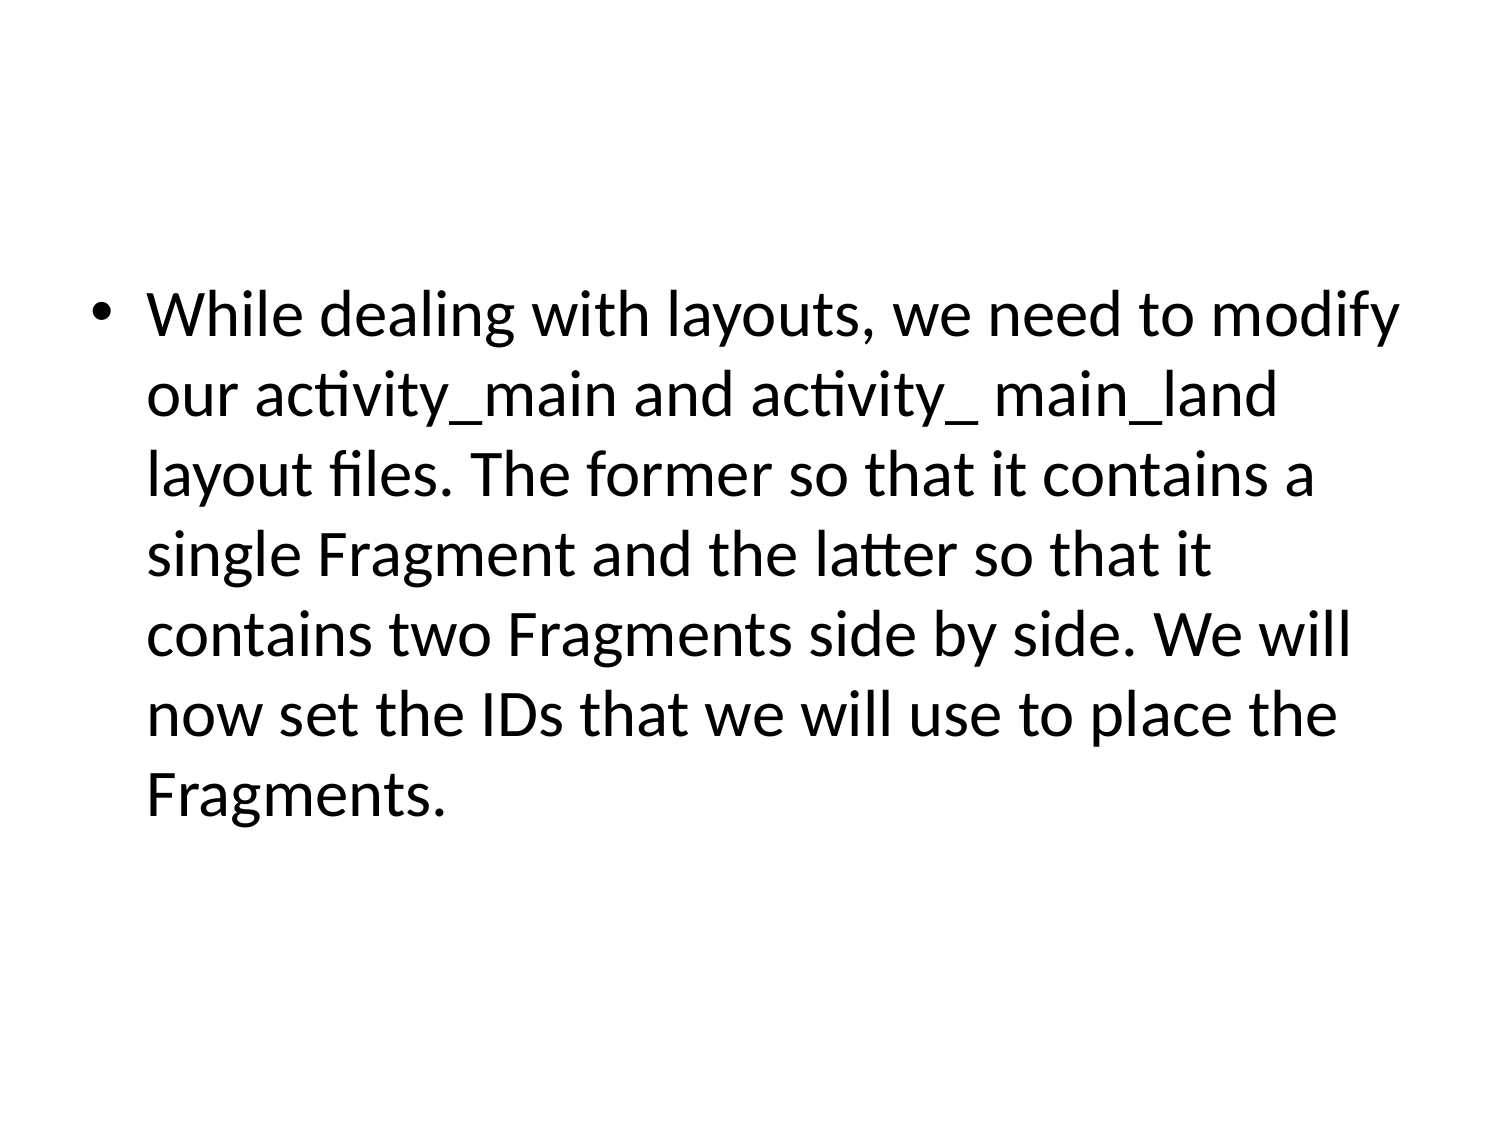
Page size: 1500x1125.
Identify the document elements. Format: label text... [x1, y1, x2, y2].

list While dealing with layouts, we need to modify our activity_main and activity_ main_land layout files. The former so that it contains a single Fragment and the latter so that it contains two Fragments side by side. We will now set the IDs that we will use to place the Fragments. [75, 262, 1425, 1005]
